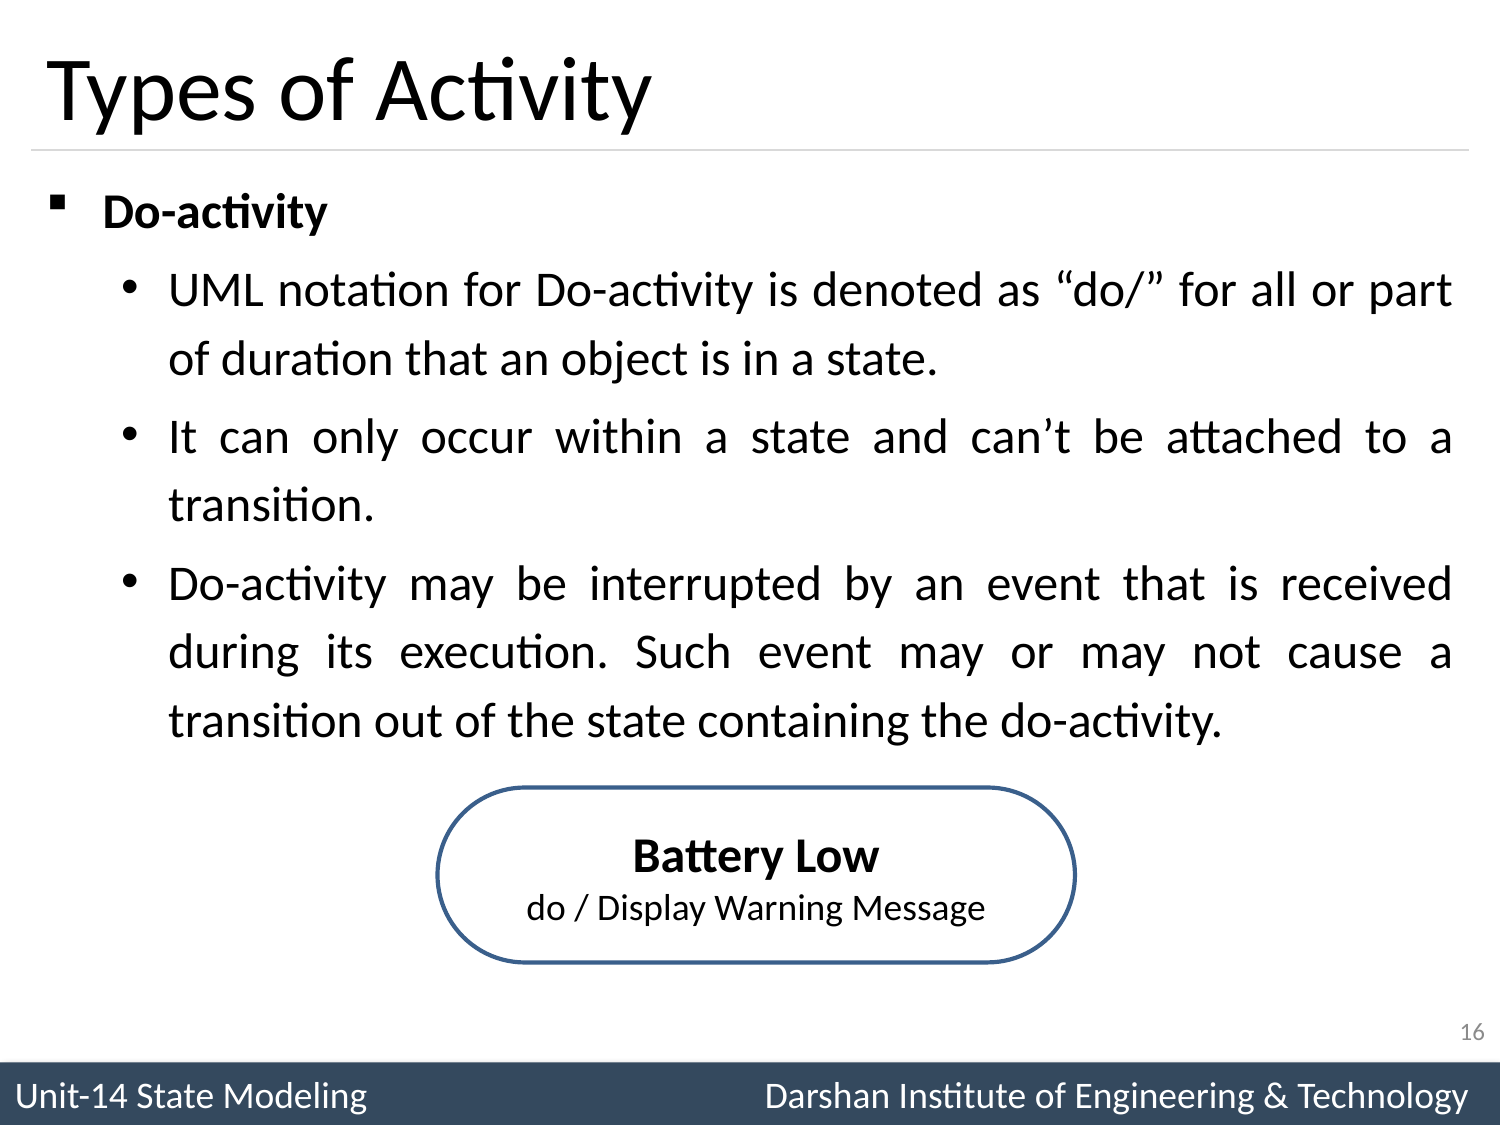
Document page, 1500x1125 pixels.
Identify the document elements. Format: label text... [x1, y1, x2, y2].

list Do-activity UML notation for Do-activity is denoted as “do/” for all or part of duration that an object is in a state. It can only occur within a state and can’t be attached to a transition. Do-activity may be interrupted by an event that is received during its execution. Such event may or may not cause a transition out of the state containing the do-activity. [31, 162, 1469, 1038]
text_box Battery Low do / Display Warning Message [435, 785, 1078, 965]
slide_number 16 [1149, 999, 1500, 1060]
title Types of Activity [31, 17, 1469, 150]
